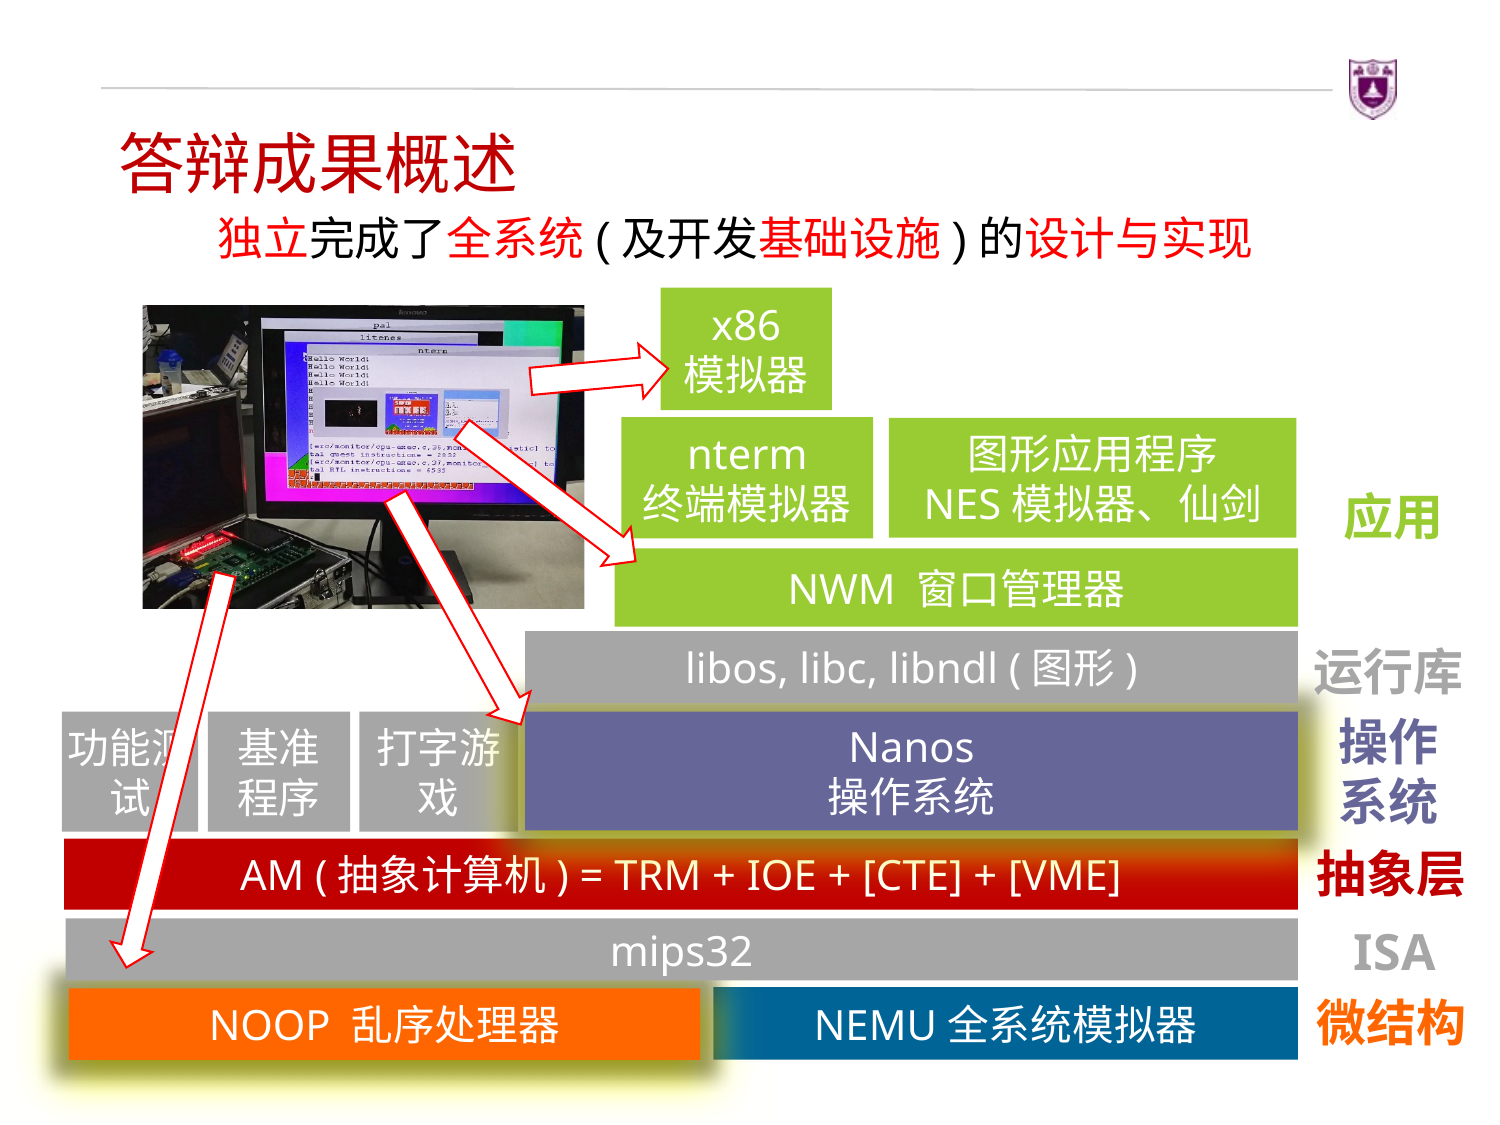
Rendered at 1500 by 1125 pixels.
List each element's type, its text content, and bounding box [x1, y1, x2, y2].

picture [1349, 59, 1397, 90]
title 答辩成果概述 [103, 90, 1397, 243]
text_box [61, 287, 1483, 1061]
list 独立完成了全系统(及开发基础设施)的设计与实现 [88, 208, 1383, 287]
